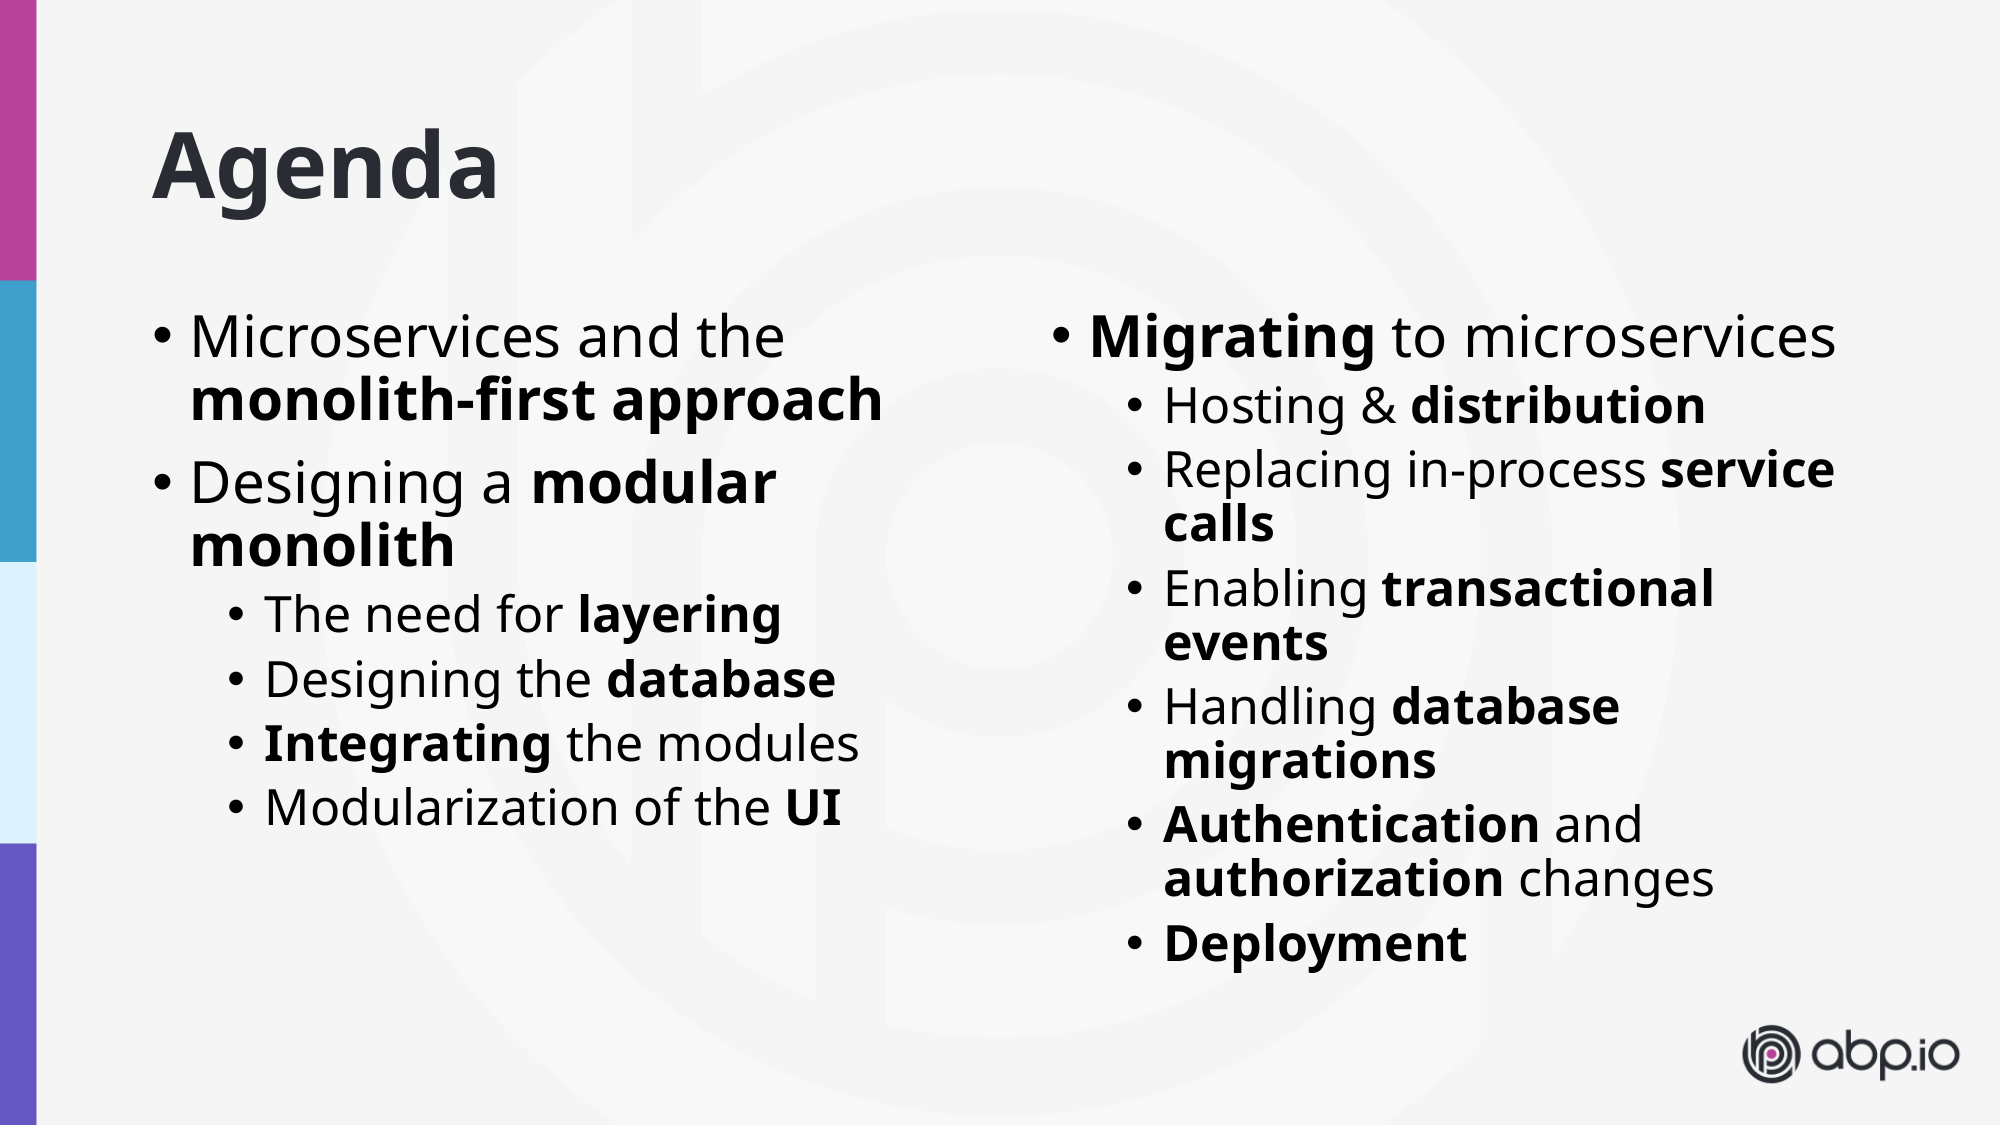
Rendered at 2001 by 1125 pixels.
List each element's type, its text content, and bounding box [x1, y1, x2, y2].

title Agenda [137, 59, 1863, 278]
picture [0, 0, 2001, 1125]
list Microservices and the monolith-first approach Designing a modular monolith The need for layering Designing the database Integrating the modules Modularization of the UI [137, 299, 964, 1014]
text_box Migrating to microservices Hosting & distribution Replacing in-process service calls Enabling transactional events Handling database migrations Authentication and authorization changes Deployment [1036, 299, 1863, 1014]
